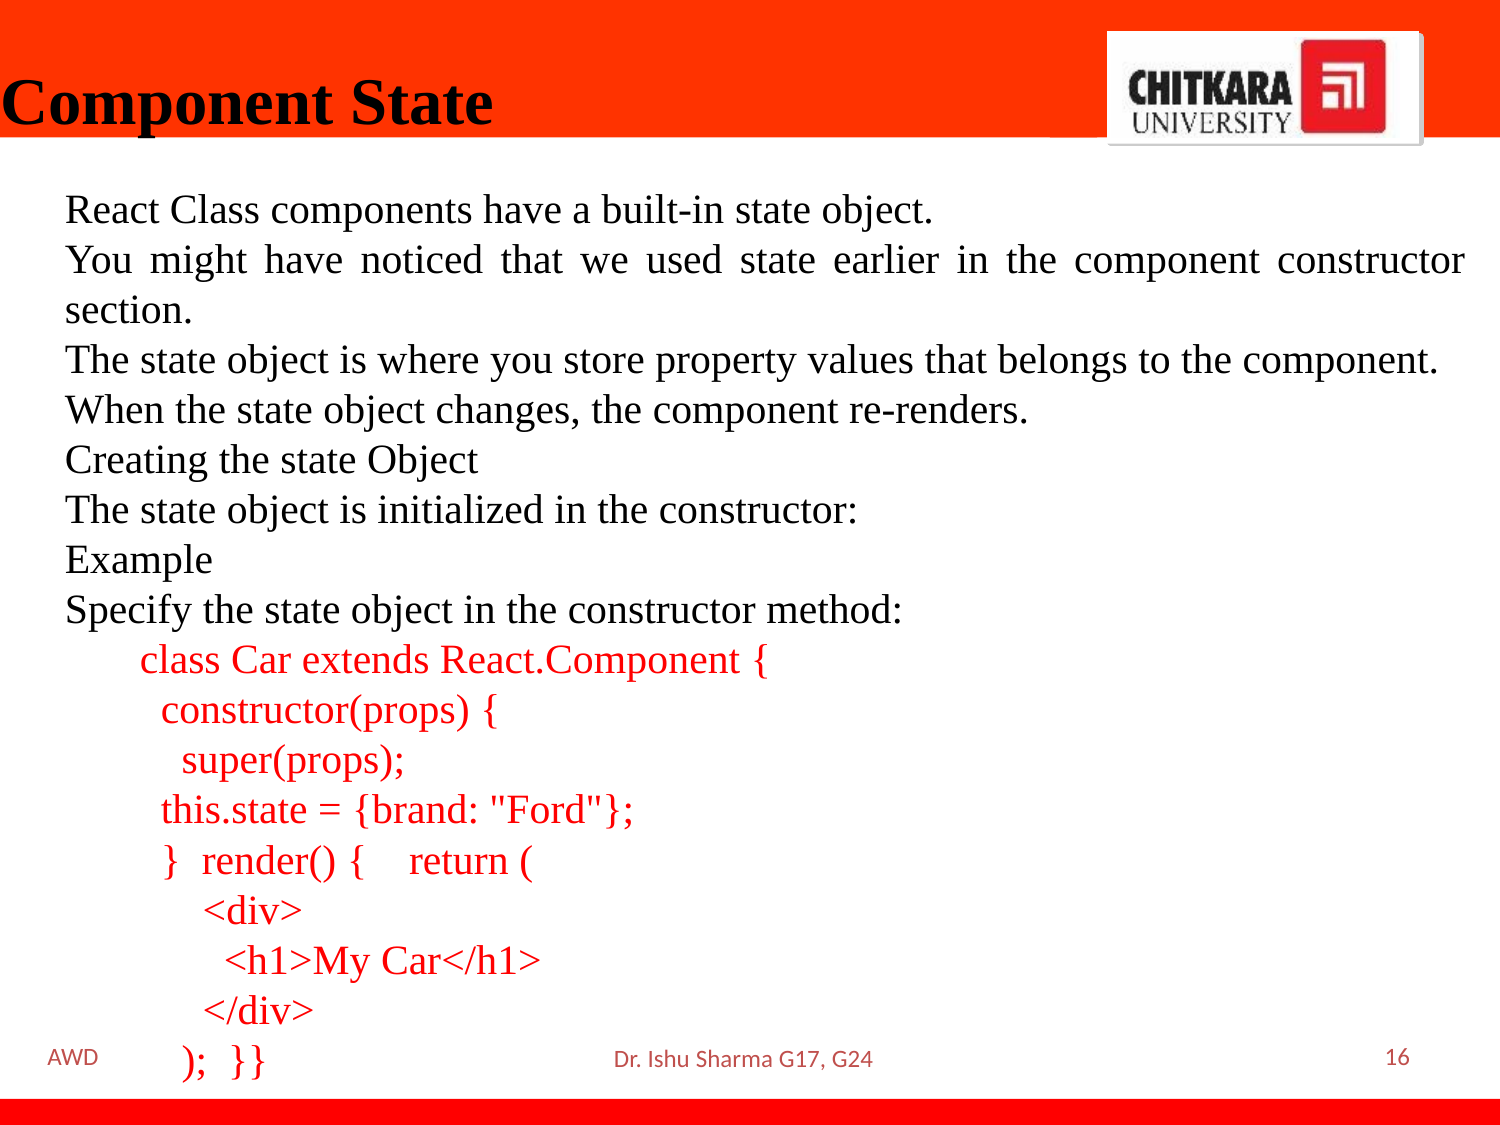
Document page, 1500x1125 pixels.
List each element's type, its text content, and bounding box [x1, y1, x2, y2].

text_box [0, 1098, 1500, 1125]
footer Dr. Ishu Sharma G17, G24 [437, 1027, 1050, 1088]
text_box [1049, 0, 1500, 146]
text_box React Class components have a built-in state object. You might have noticed that we used state earlier in the component constructor section. The state object is where you store property values that belongs to the component. When the state object changes, the component re-renders. Creating the state Object The state object is initialized in the constructor: Example Specify the state object in the constructor method: class Car extends React.Component { constructor(props) { super(props); this.state = {brand: "Ford"}; } render() { return ( <div> <h1>My Car</h1> </div> ); }} [49, 174, 1482, 1090]
text_box AWD [32, 1024, 418, 1085]
text_box Component State [0, 0, 1047, 138]
slide_number 16 [1074, 1025, 1425, 1085]
